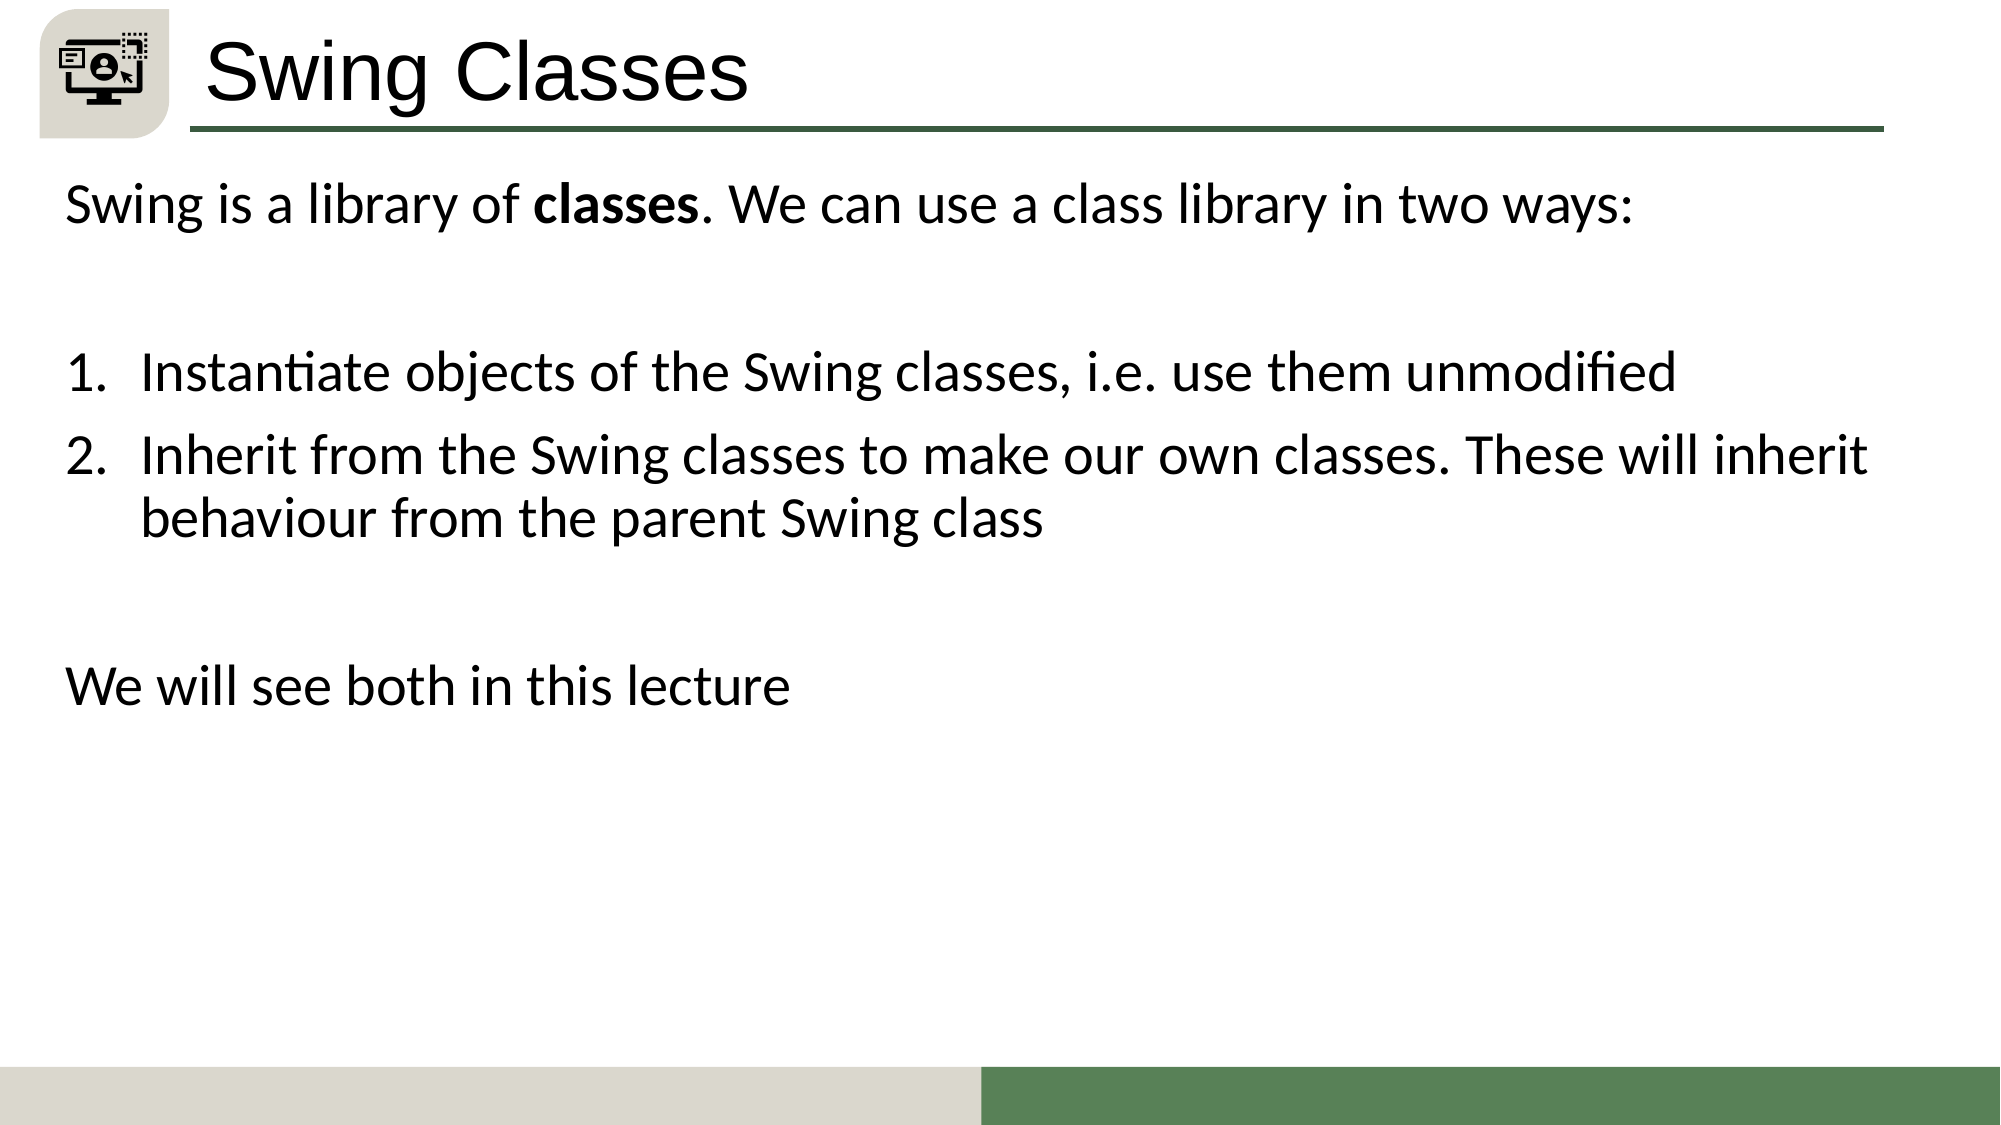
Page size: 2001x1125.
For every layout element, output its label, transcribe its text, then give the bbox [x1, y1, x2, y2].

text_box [39, 9, 170, 139]
text_box [0, 1066, 980, 1125]
text_box [980, 1066, 2000, 1125]
title Swing Classes [189, 19, 2000, 128]
list Swing is a library of classes. We can use a class library in two ways: Instantiate objects of the Swing classes, i.e. use them unmodified Inherit from the Swing classes to make our own classes. These will inherit behaviour from the parent Swing class We will see both in this lecture [50, 165, 1909, 965]
